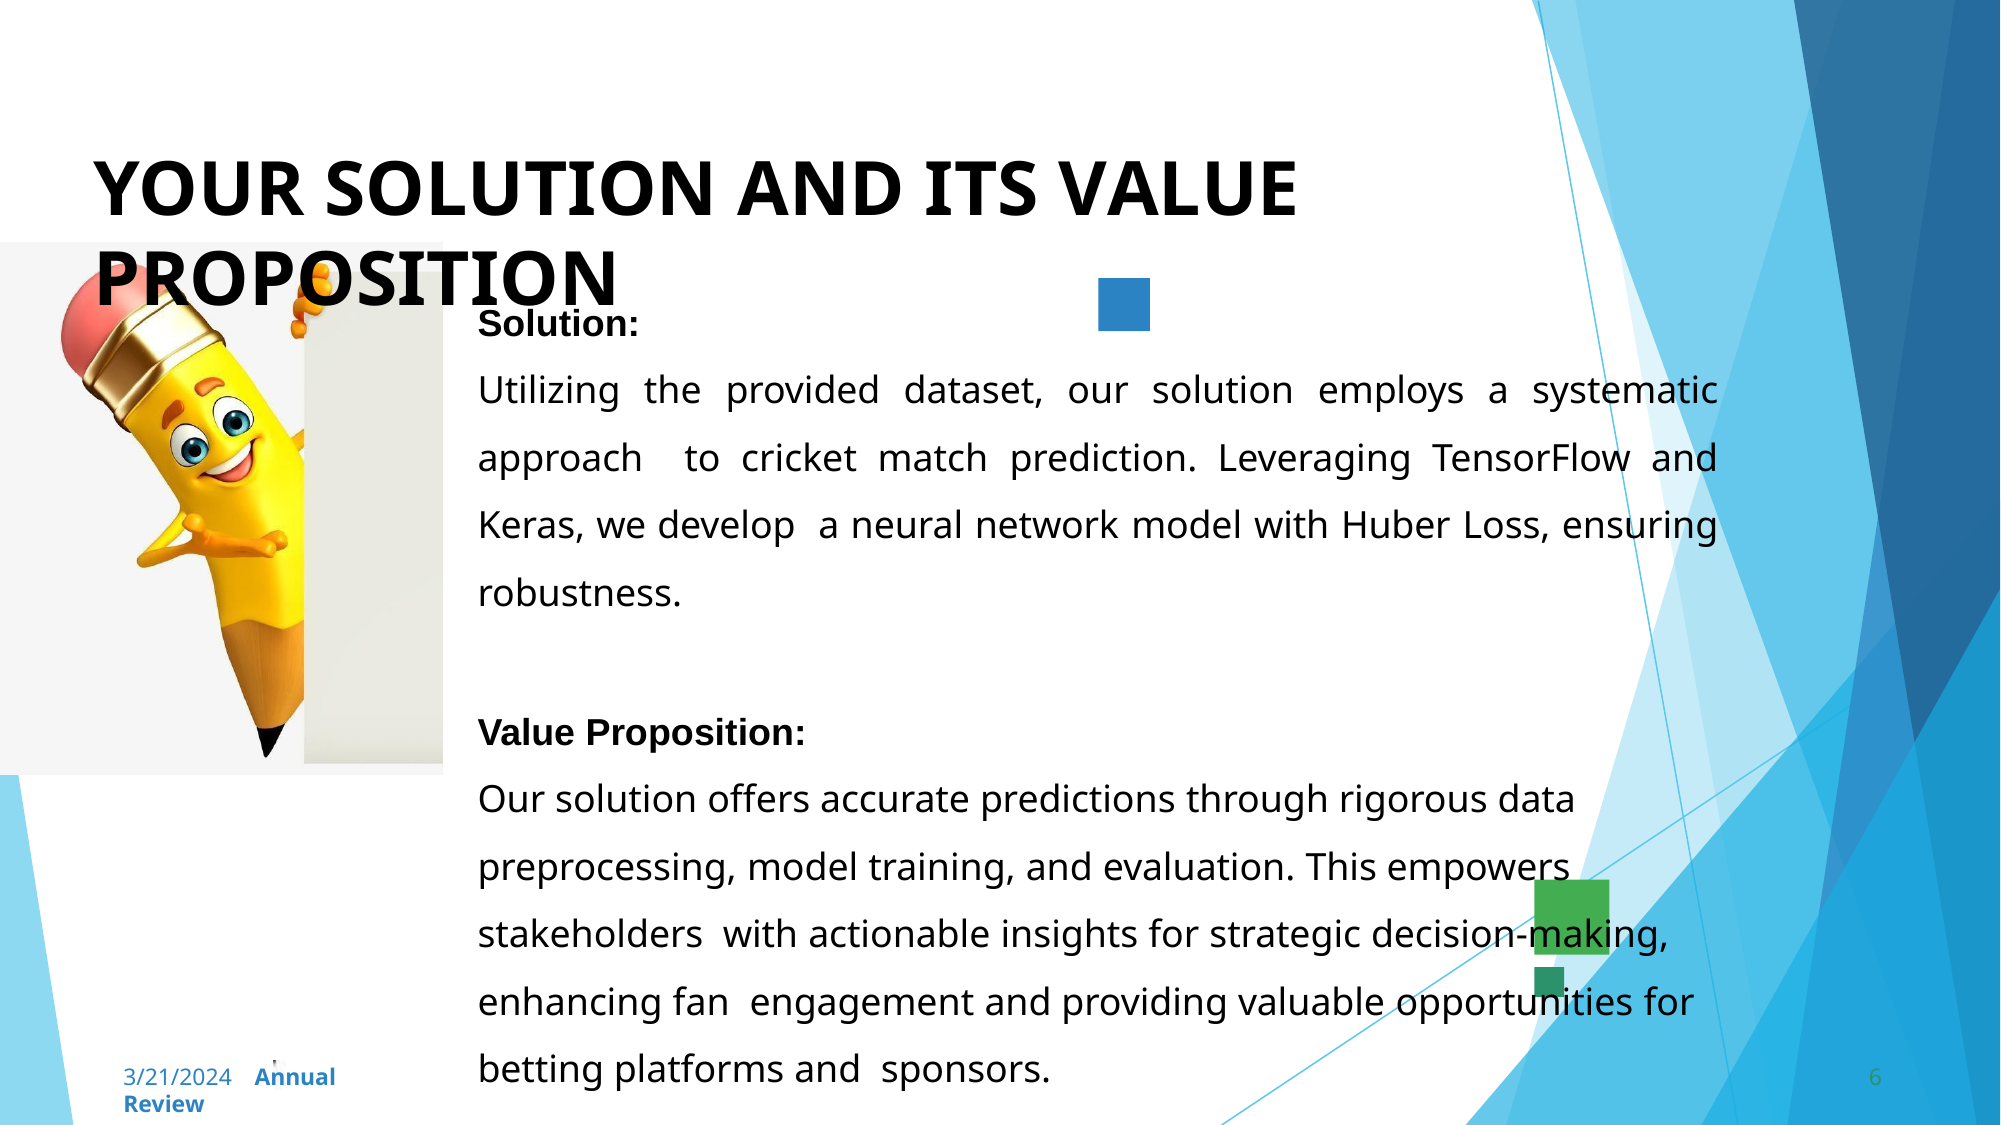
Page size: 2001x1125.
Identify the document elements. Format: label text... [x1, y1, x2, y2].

picture [273, 1060, 287, 1091]
title YOUR SOLUTION AND ITS VALUE PROPOSITION [91, 138, 1687, 329]
slide_number 6 [1862, 1061, 1888, 1125]
picture [0, 241, 443, 776]
text_box 3/21/2024 Annual Review [121, 1061, 411, 1118]
text_box Solution: Utilizing the provided dataset, our solution employs a systematic approach to cricket match prediction. Leveraging TensorFlow and Keras, we develop a neural network model with Huber Loss, ensuring robustness. Value Proposition: Our solution offers accurate predictions through rigorous data preprocessing, model training, and evaluation. This empowers stakeholders with actionable insights for strategic decision-making, enhancing fan engagement and providing valuable opportunities for betting platforms and sponsors. [475, 274, 1734, 1091]
